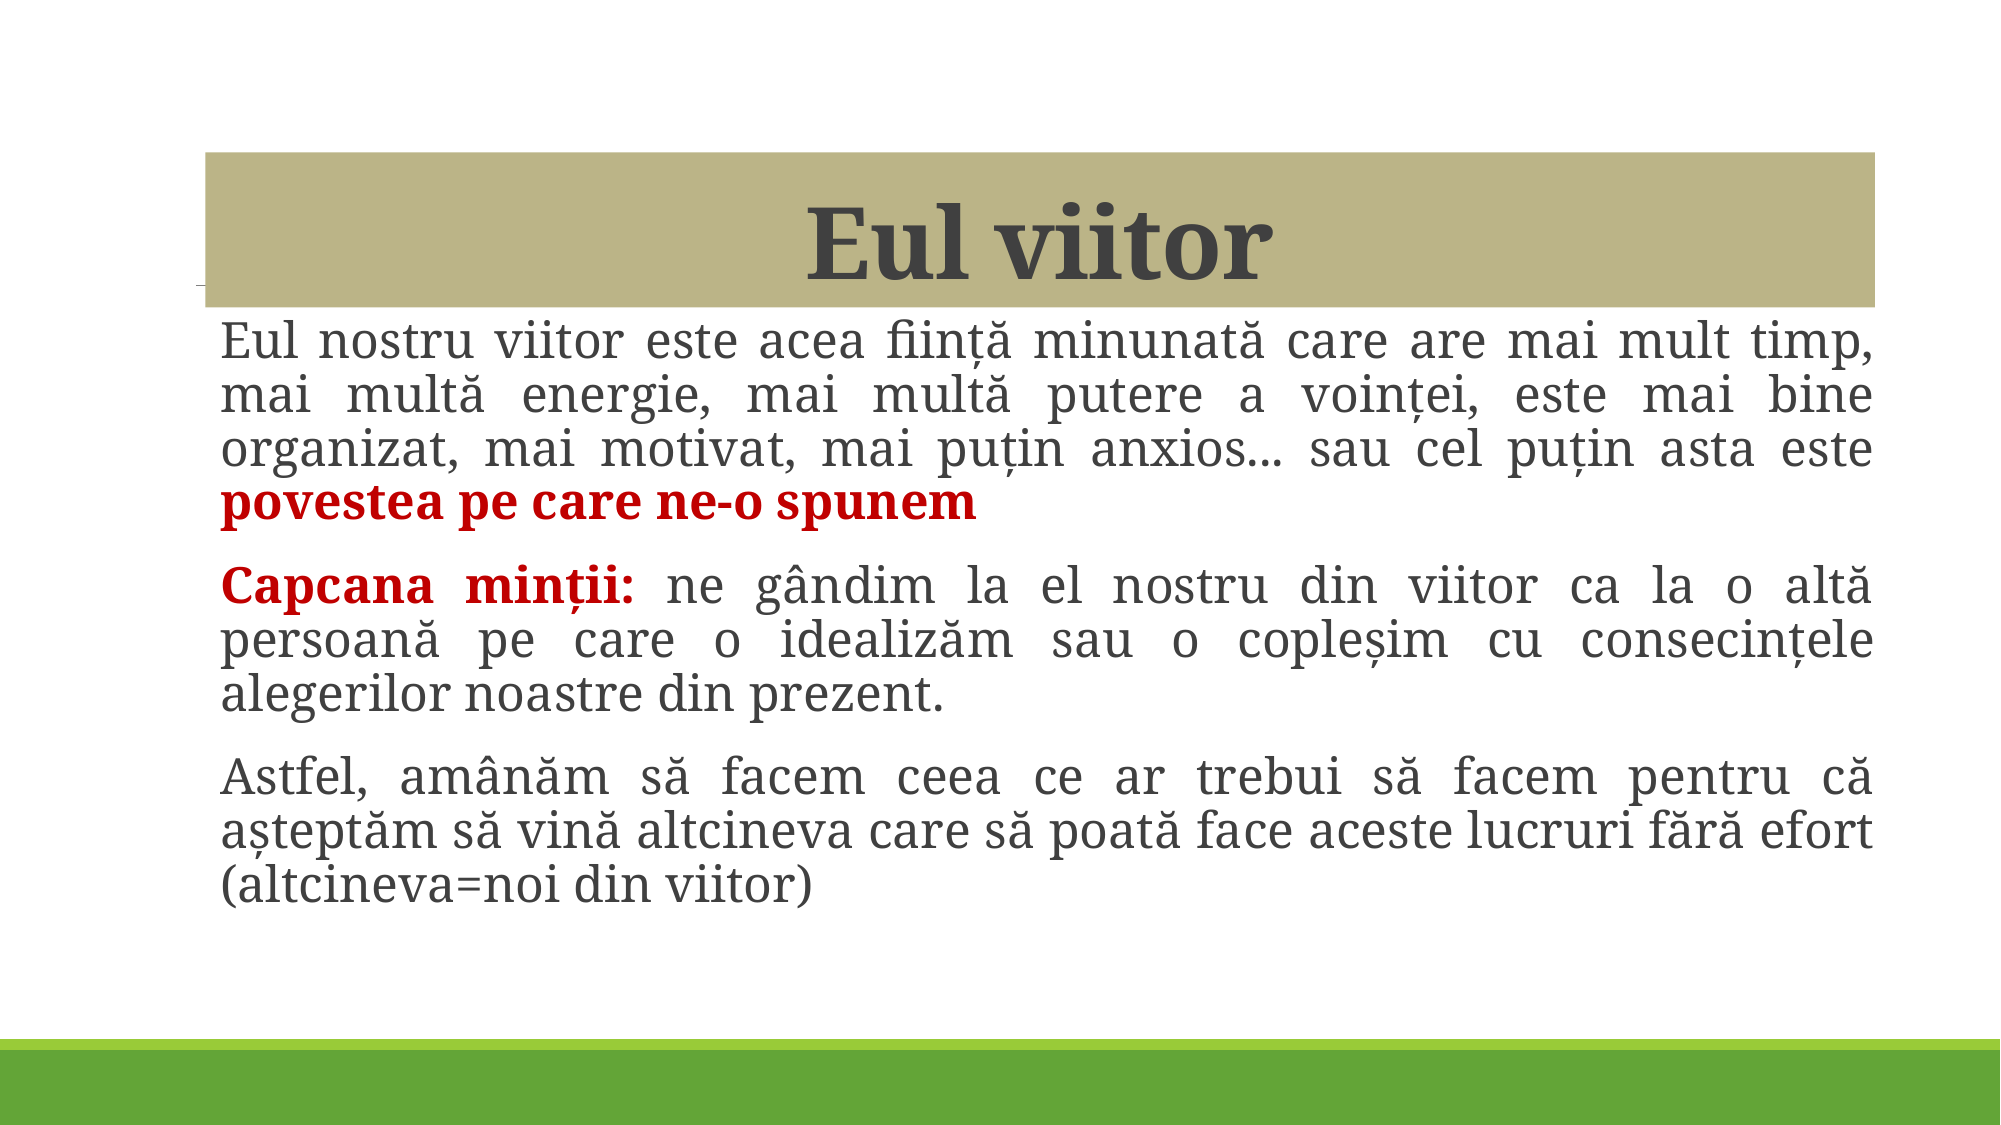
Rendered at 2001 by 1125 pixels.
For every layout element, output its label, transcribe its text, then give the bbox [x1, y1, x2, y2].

title Eul viitor [205, 152, 1875, 307]
list Eul nostru viitor este acea ființă minunată care are mai mult timp, mai multă energie, mai multă putere a voinței, este mai bine organizat, mai motivat, mai puțin anxios... sau cel puțin asta este povestea pe care ne-o spunem Capcana minții: ne gândim la el nostru din viitor ca la o altă persoană pe care o idealizăm sau o copleșim cu consecințele alegerilor noastre din prezent. Astfel, amânăm să facem ceea ce ar trebui să facem pentru că așteptăm să vină altcineva care să poată face aceste lucruri fără efort (altcineva=noi din viitor) [205, 307, 1875, 1030]
